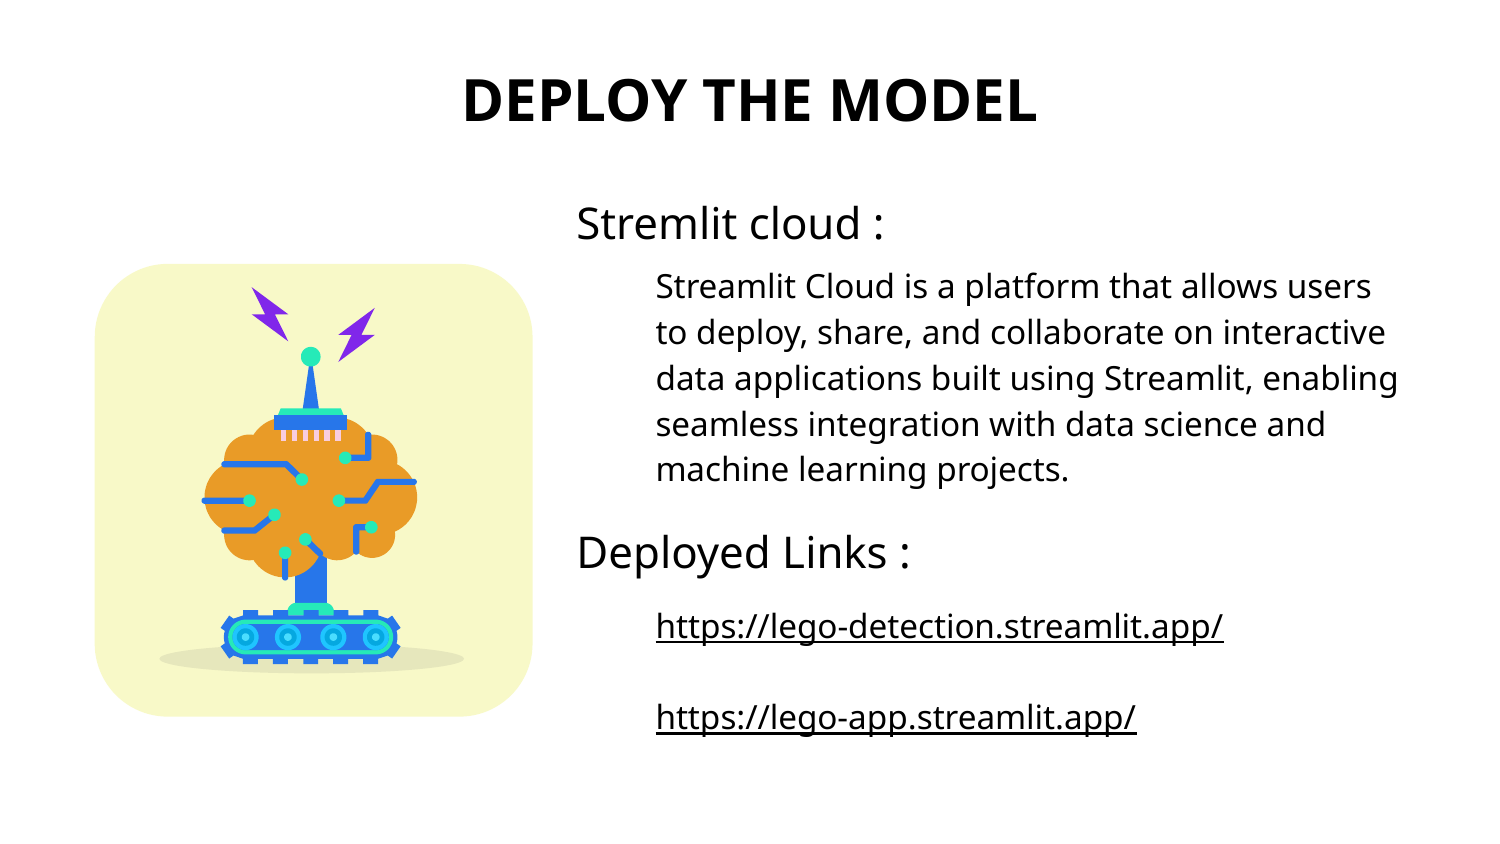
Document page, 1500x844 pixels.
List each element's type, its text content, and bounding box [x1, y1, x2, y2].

title DEPLOY THE MODEL [75, 67, 1425, 129]
text_box https://lego-detection.streamlit.app/ [640, 589, 1363, 673]
text_box [94, 263, 533, 717]
text_box Streamlit Cloud is a platform that allows users to deploy, share, and collaborate on interactive data applications built using Streamlit, enabling seamless integration with data science and machine learning projects. [640, 244, 1425, 502]
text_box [159, 286, 465, 674]
text_box Stremlit cloud : [561, 187, 1010, 256]
text_box https://lego-app.streamlit.app/ [640, 681, 1287, 764]
text_box Deployed Links : [561, 509, 986, 592]
